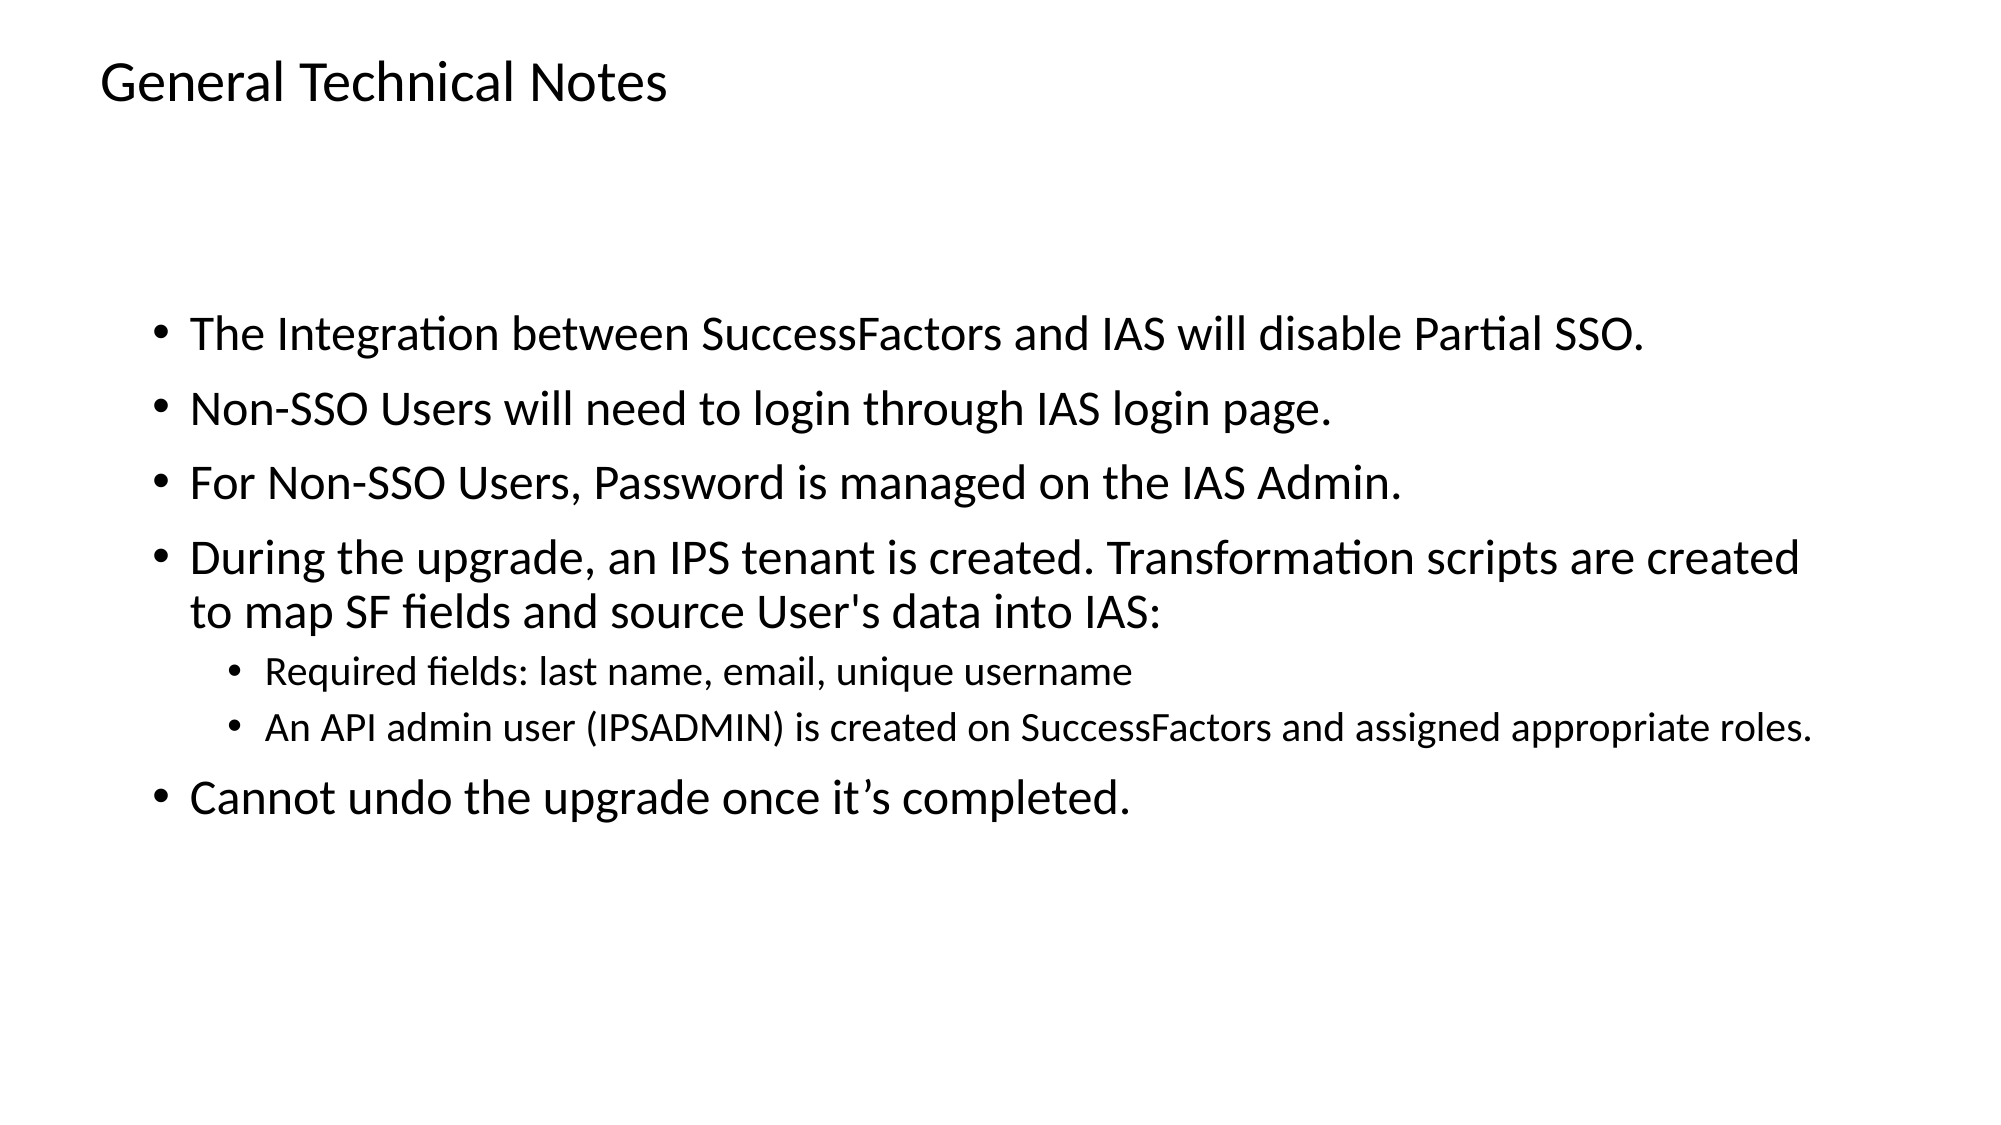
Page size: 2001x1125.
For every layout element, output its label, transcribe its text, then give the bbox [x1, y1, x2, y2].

list The Integration between SuccessFactors and IAS will disable Partial SSO. Non-SSO Users will need to login through IAS login page. For Non-SSO Users, Password is managed on the IAS Admin. During the upgrade, an IPS tenant is created. Transformation scripts are created to map SF fields and source User's data into IAS: Required fields: last name, email, unique username An API admin user (IPSADMIN) is created on SuccessFactors and assigned appropriate roles. Cannot undo the upgrade once it’s completed. [137, 299, 1863, 1014]
text_box General Technical Notes [85, 35, 1405, 121]
